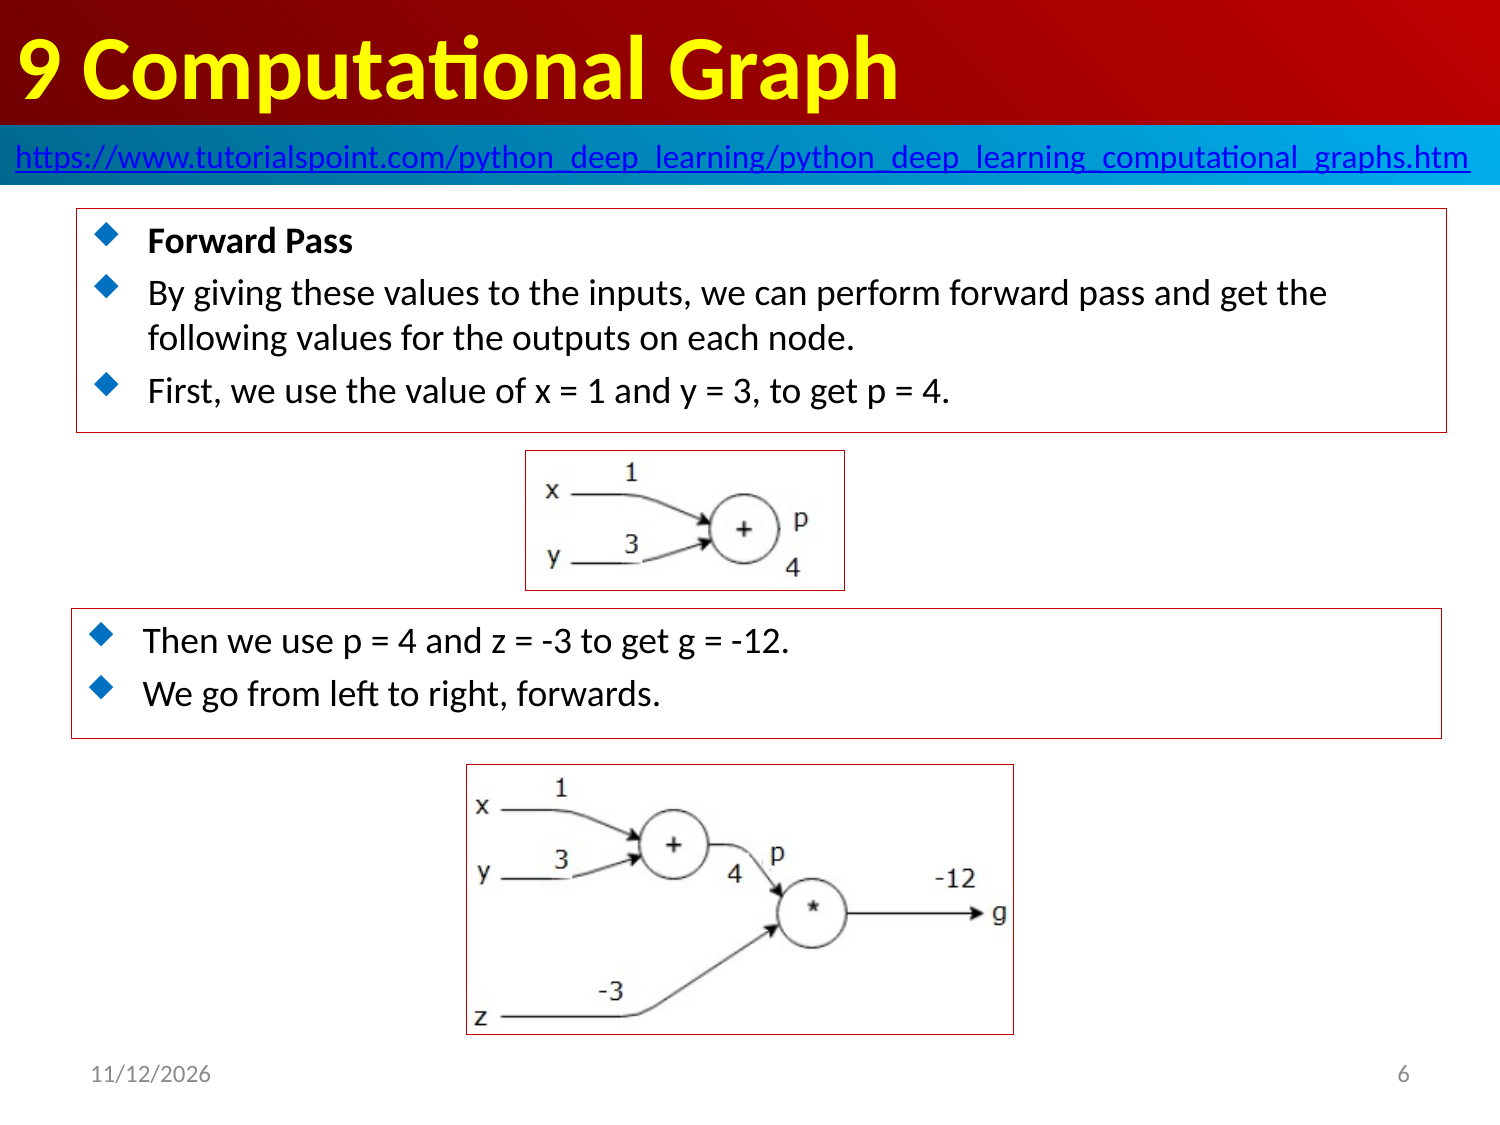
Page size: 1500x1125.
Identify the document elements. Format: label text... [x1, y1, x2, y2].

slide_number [75, 1042, 425, 1103]
title 9 Computational Graph [0, 0, 1500, 125]
picture [525, 449, 845, 591]
picture [466, 764, 1014, 1036]
slide_number 6 [1074, 1042, 1425, 1103]
text_box Then we use p = 4 and z = -3 to get g = -12. We go from left to right, forwards. [71, 608, 1442, 739]
text_box https://www.tutorialspoint.com/python_deep_learning/python_deep_learning_computational_graphs.htm [0, 125, 1500, 185]
subtitle Forward Pass By giving these values to the inputs, we can perform forward pass and get the following values for the outputs on each node. First, we use the value of x = 1 and y = 3, to get p = 4. [76, 208, 1447, 433]
